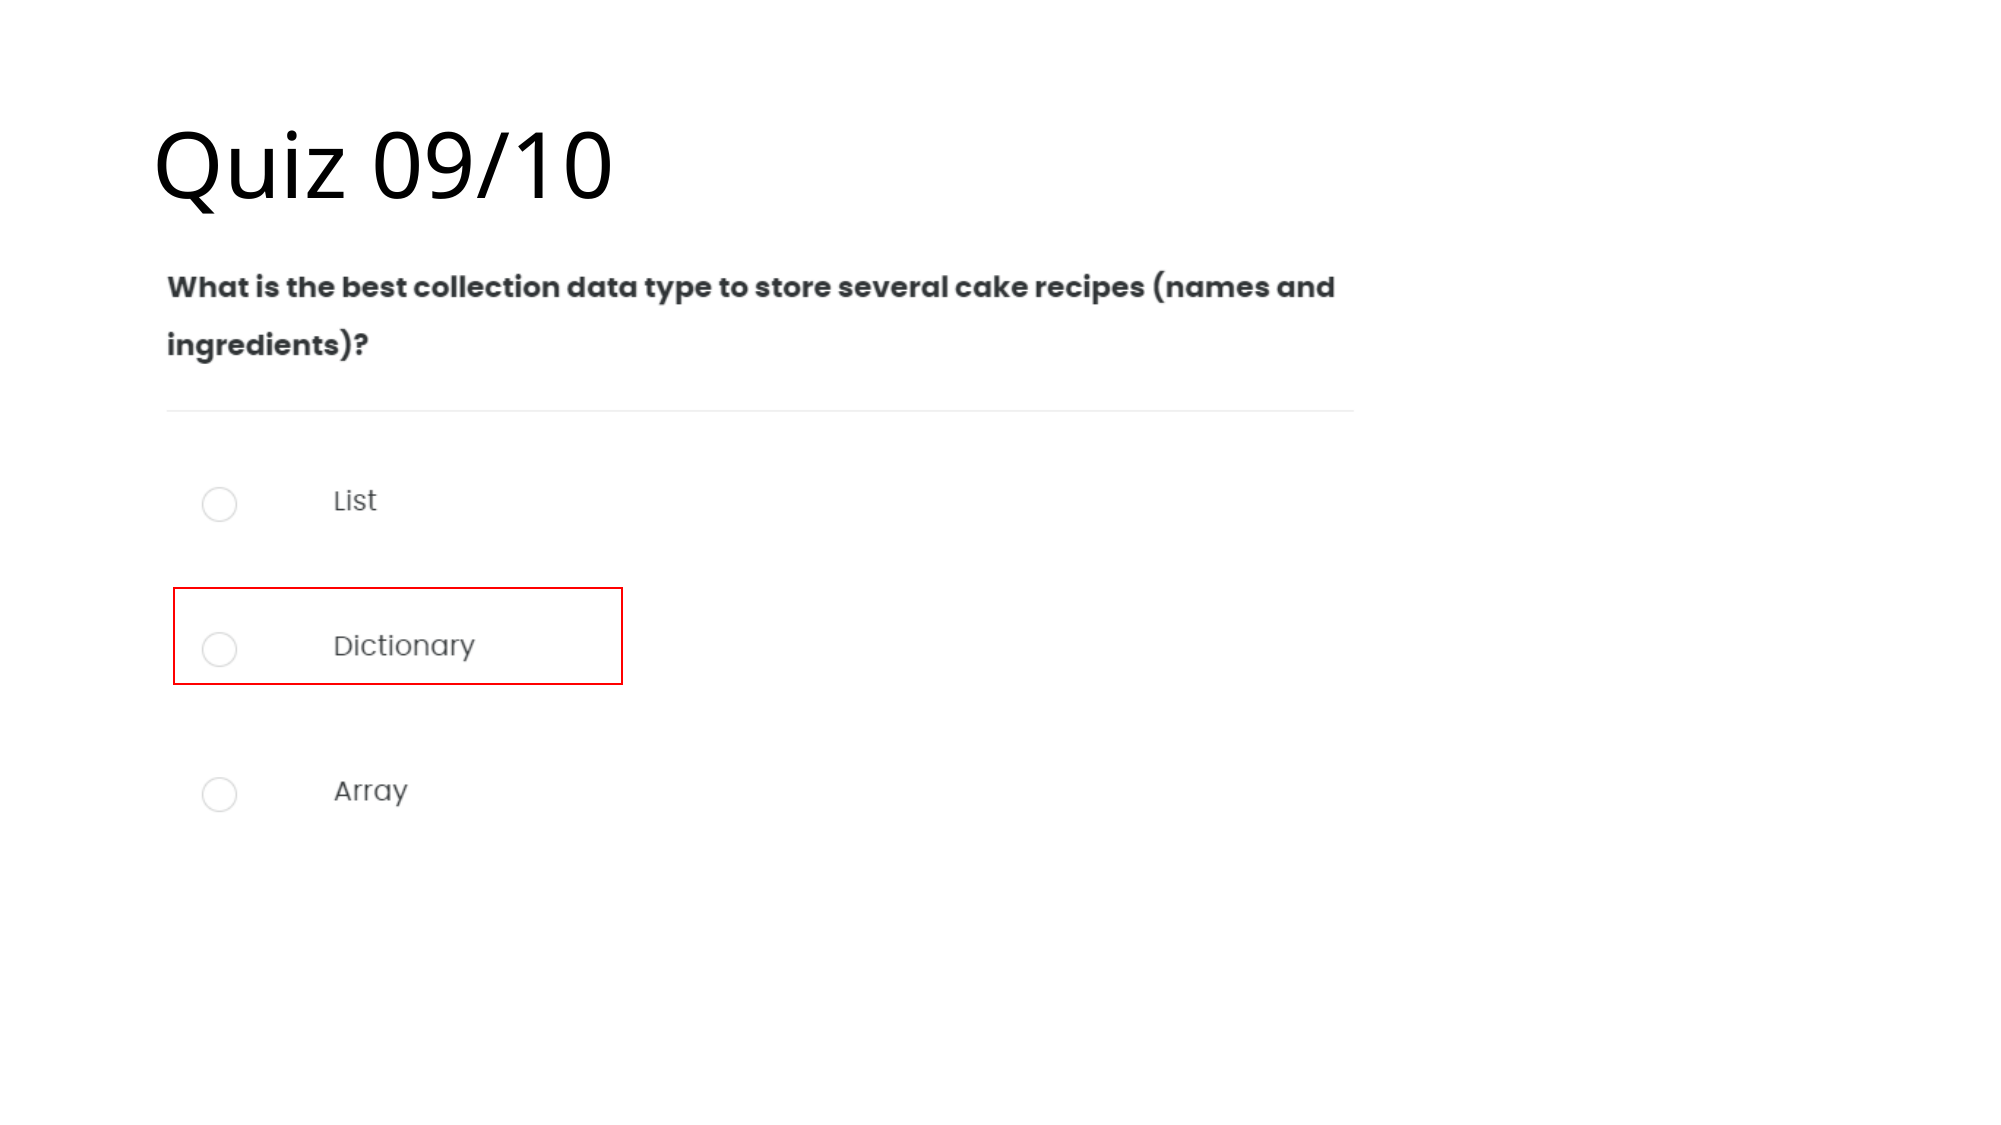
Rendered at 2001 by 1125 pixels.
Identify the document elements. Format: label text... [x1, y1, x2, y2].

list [151, 261, 1471, 879]
title Quiz 09/10 [137, 59, 1863, 278]
